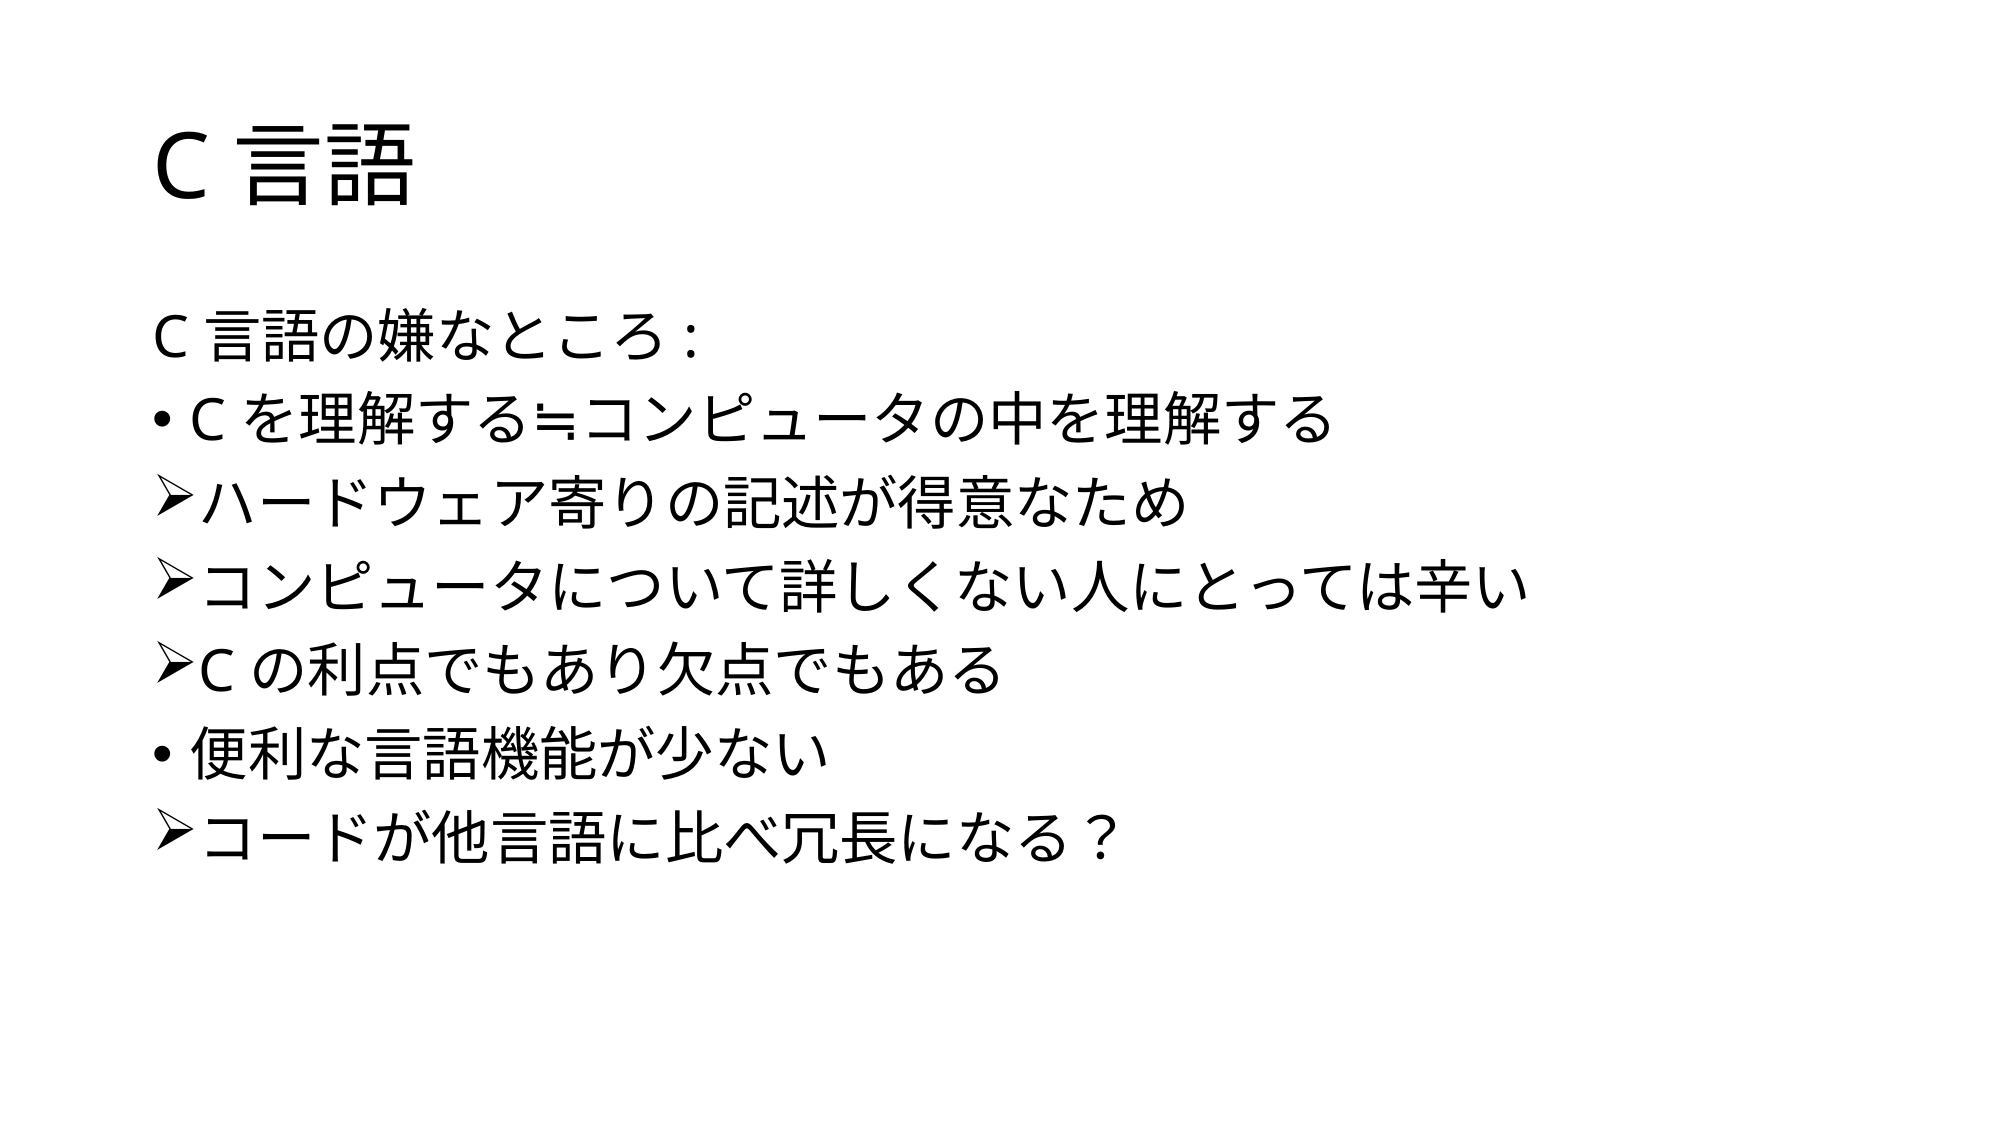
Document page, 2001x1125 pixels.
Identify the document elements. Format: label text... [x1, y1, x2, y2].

title C言語 [137, 59, 1863, 278]
list C言語の嫌なところ: Cを理解する≒コンピュータの中を理解する ハードウェア寄りの記述が得意なため コンピュータについて詳しくない人にとっては辛い Cの利点でもあり欠点でもある 便利な言語機能が少ない コードが他言語に比べ冗長になる？ [137, 299, 1863, 1032]
